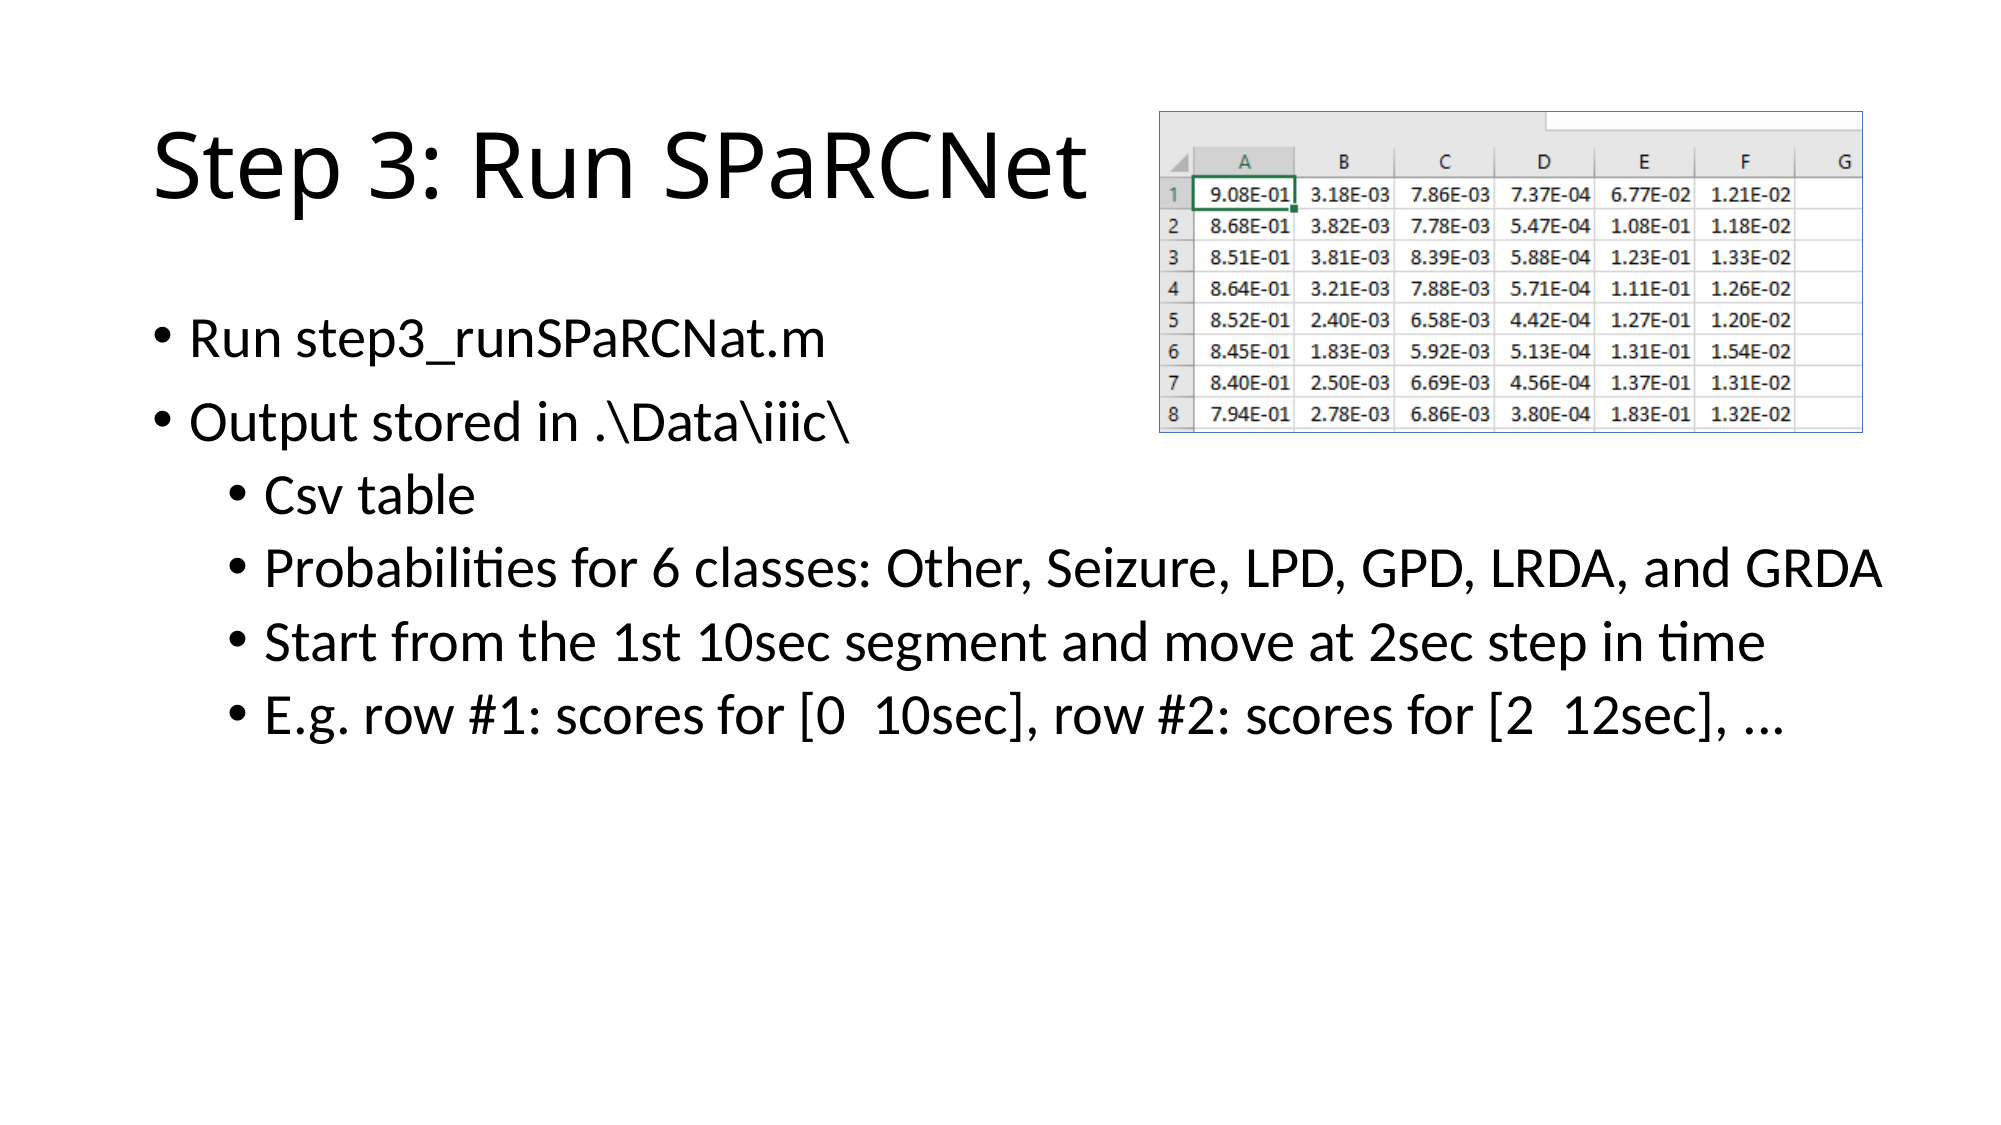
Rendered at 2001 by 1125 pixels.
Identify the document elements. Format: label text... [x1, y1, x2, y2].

picture [1159, 111, 1863, 433]
list Run step3_runSPaRCNat.m Output stored in .\Data\iiic\ Csv table Probabilities for 6 classes: Other, Seizure, LPD, GPD, LRDA, and GRDA Start from the 1st 10sec segment and move at 2sec step in time E.g. row #1: scores for [0 10sec], row #2: scores for [2 12sec], ... [137, 299, 1926, 1014]
title Step 3: Run SPaRCNet [137, 59, 1863, 278]
